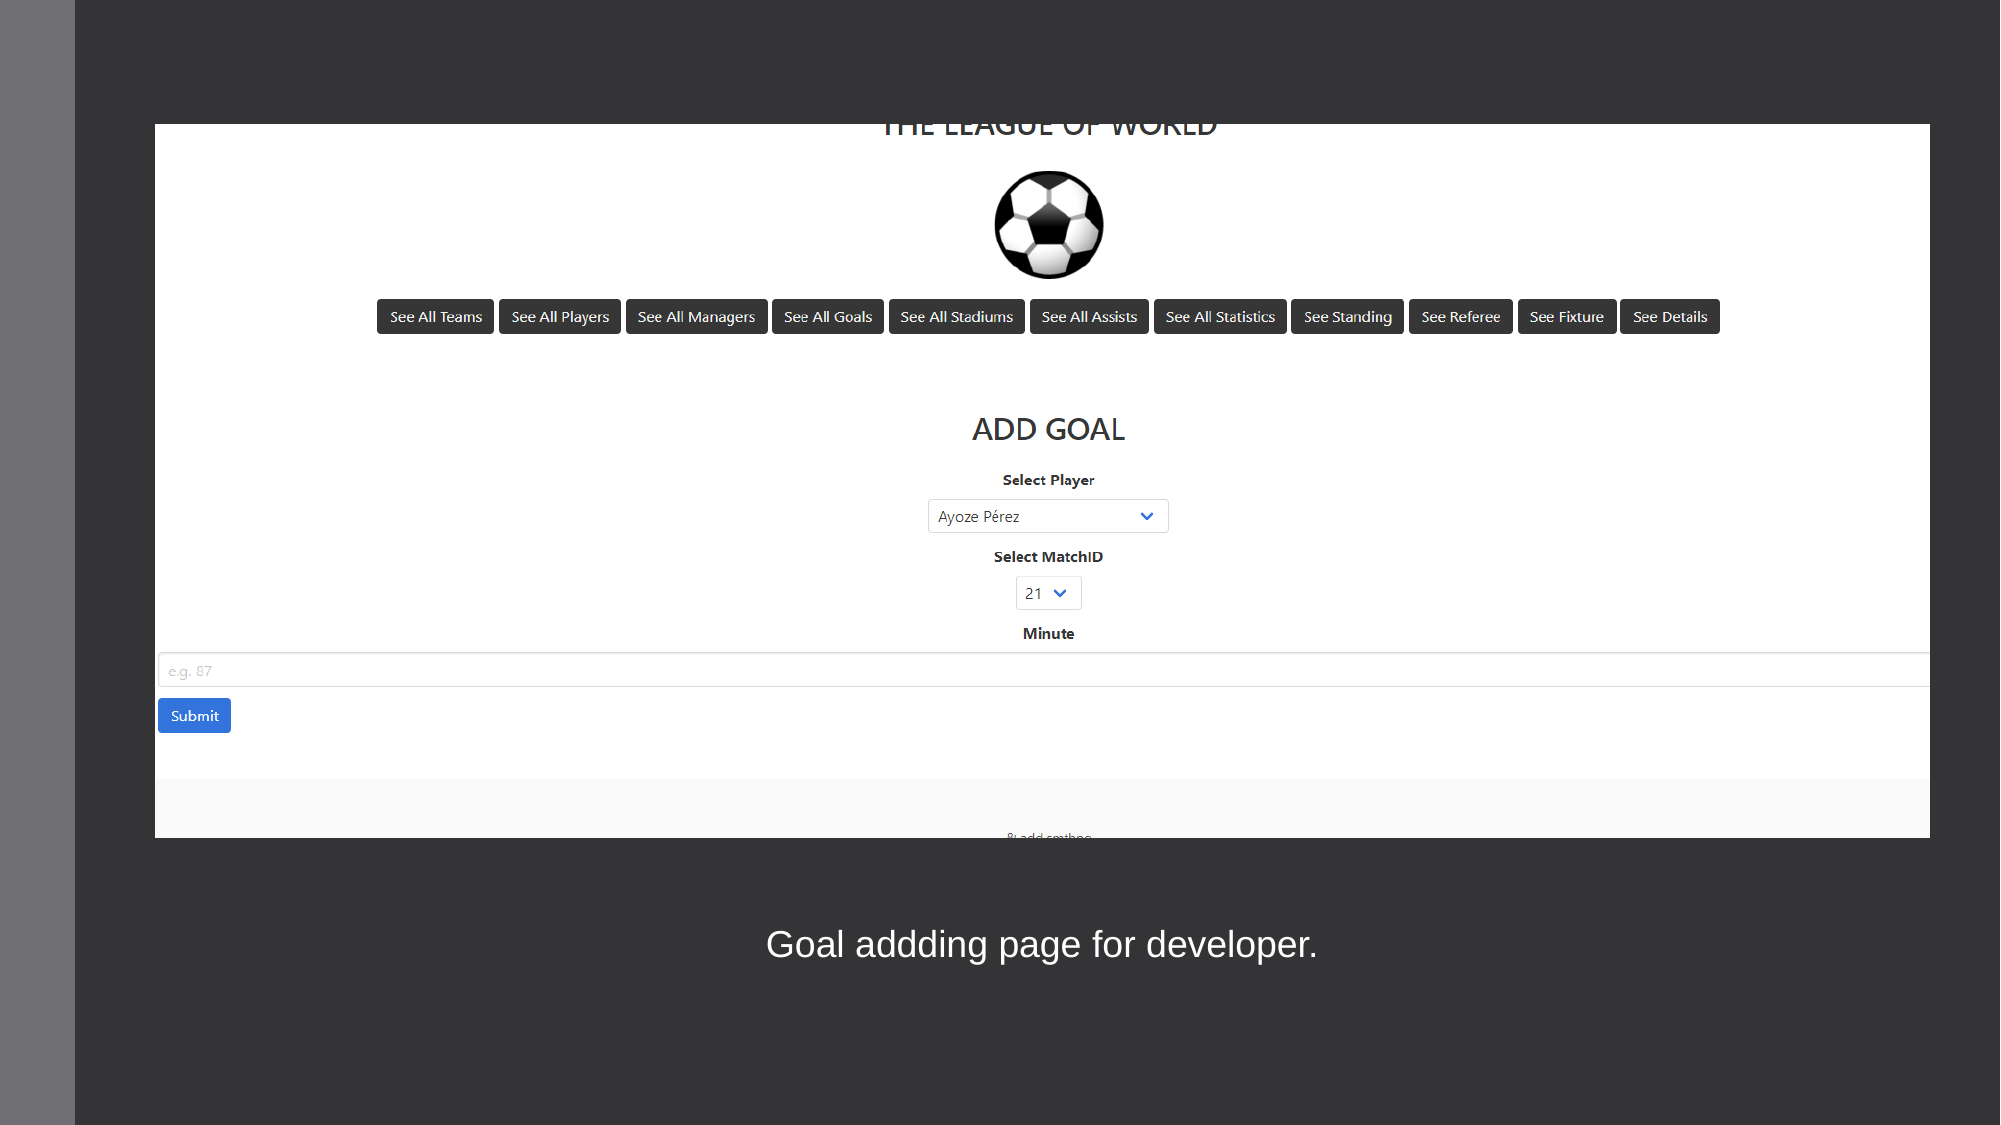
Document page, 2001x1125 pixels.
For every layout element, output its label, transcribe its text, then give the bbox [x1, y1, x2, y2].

picture [155, 123, 1930, 838]
text_box Goal addding page for developer. [751, 912, 1334, 973]
